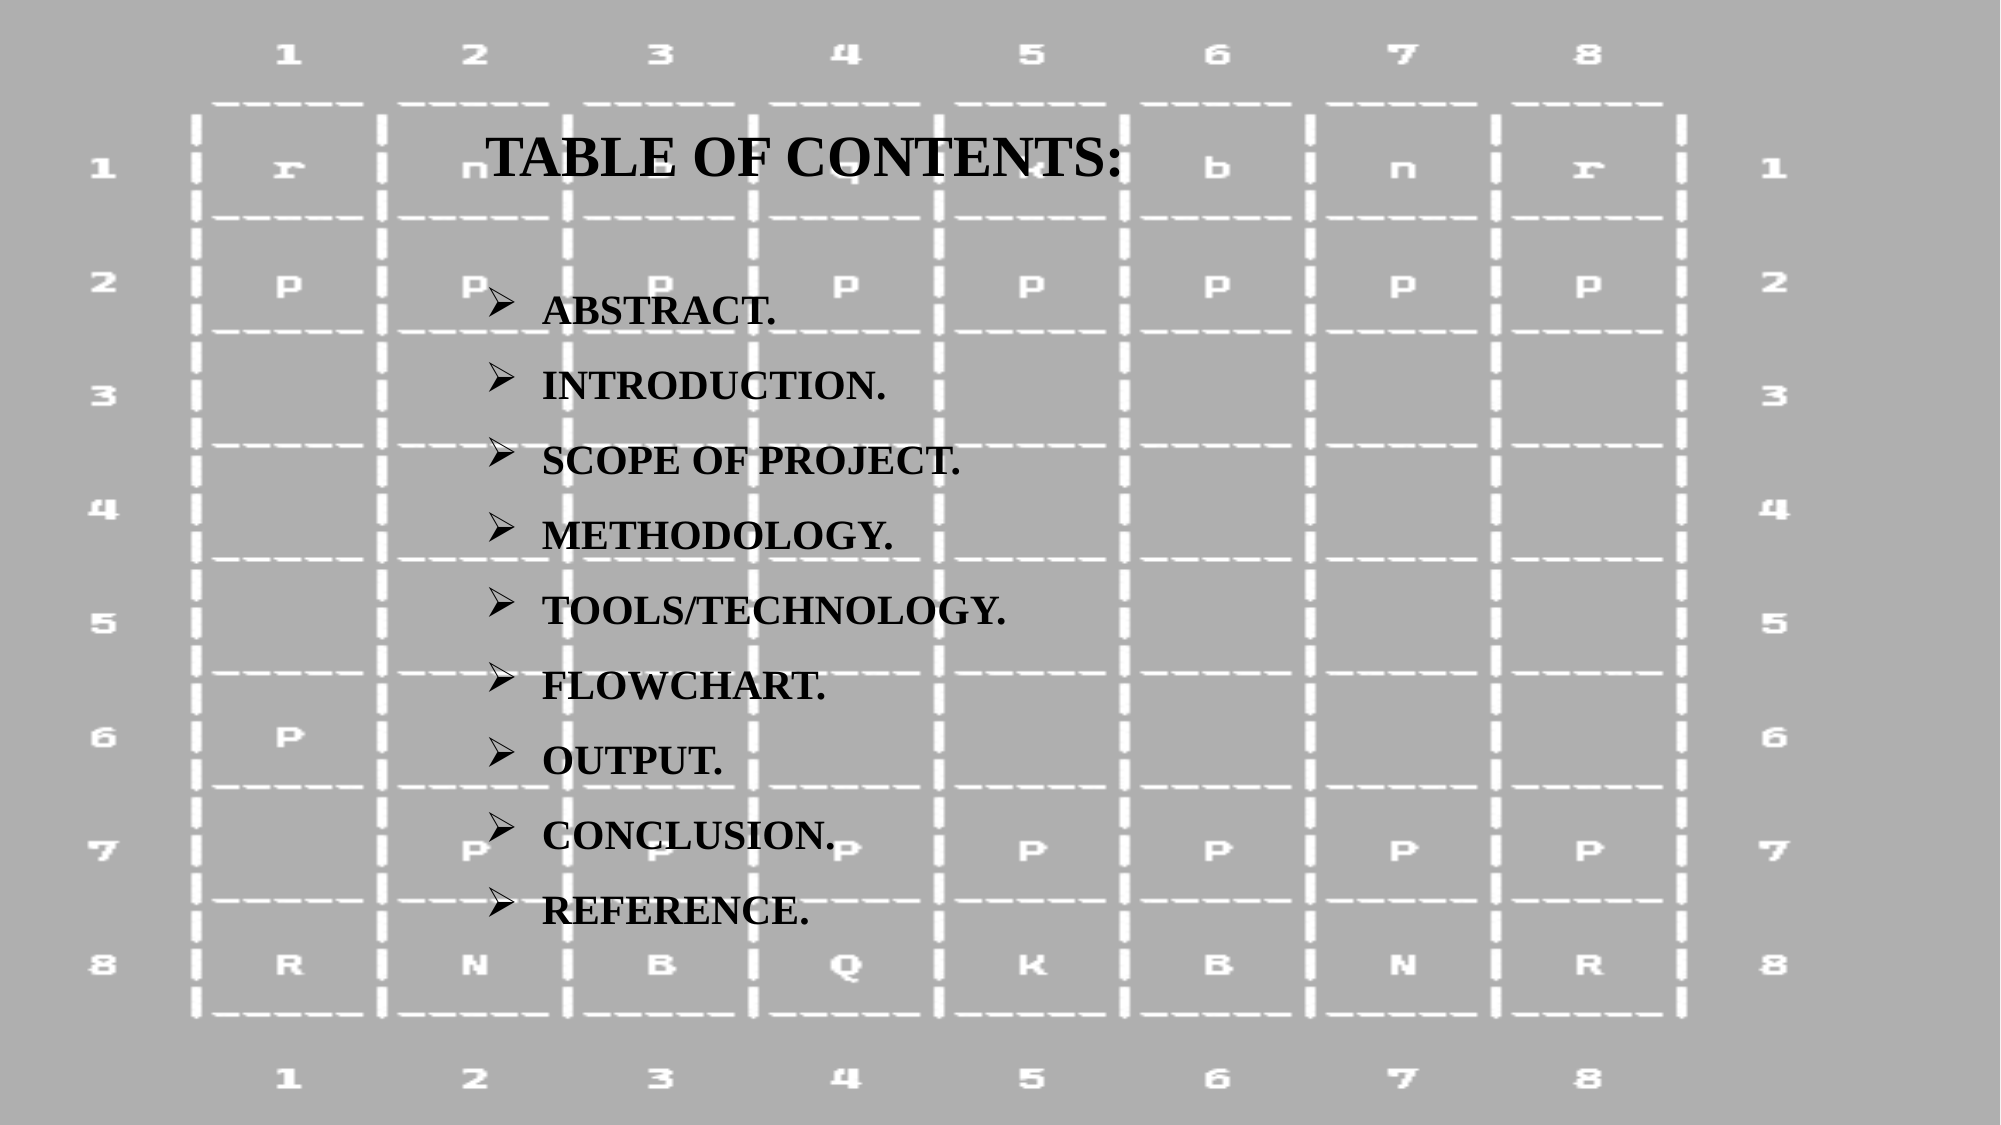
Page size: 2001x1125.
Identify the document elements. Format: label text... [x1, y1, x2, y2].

text_box TABLE OF CONTENTS: ABSTRACT. INTRODUCTION. SCOPE OF PROJECT. METHODOLOGY. TOOLS/TECHNOLOGY. FLOWCHART. OUTPUT. CONCLUSION. REFERENCE. [470, 110, 1655, 1011]
